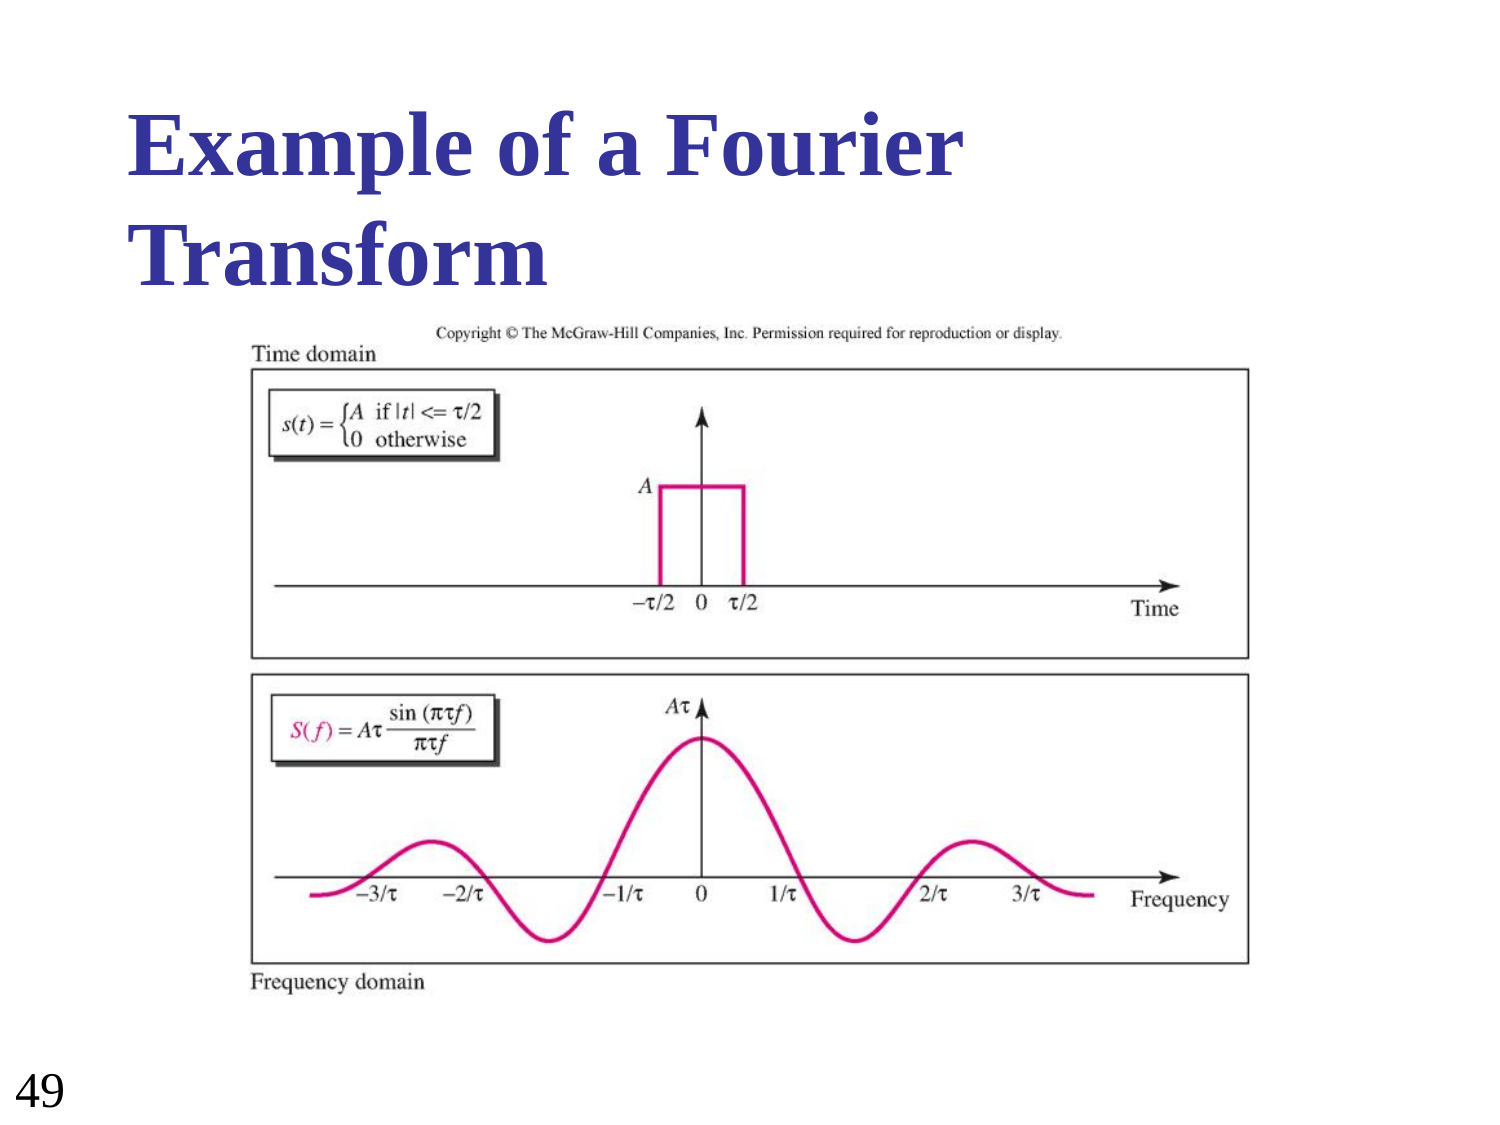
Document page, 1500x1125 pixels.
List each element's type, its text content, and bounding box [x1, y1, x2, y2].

title Example of a Fourier Transform [112, 99, 1388, 288]
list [248, 324, 1252, 1001]
slide_number ‹#› [0, 1050, 313, 1125]
